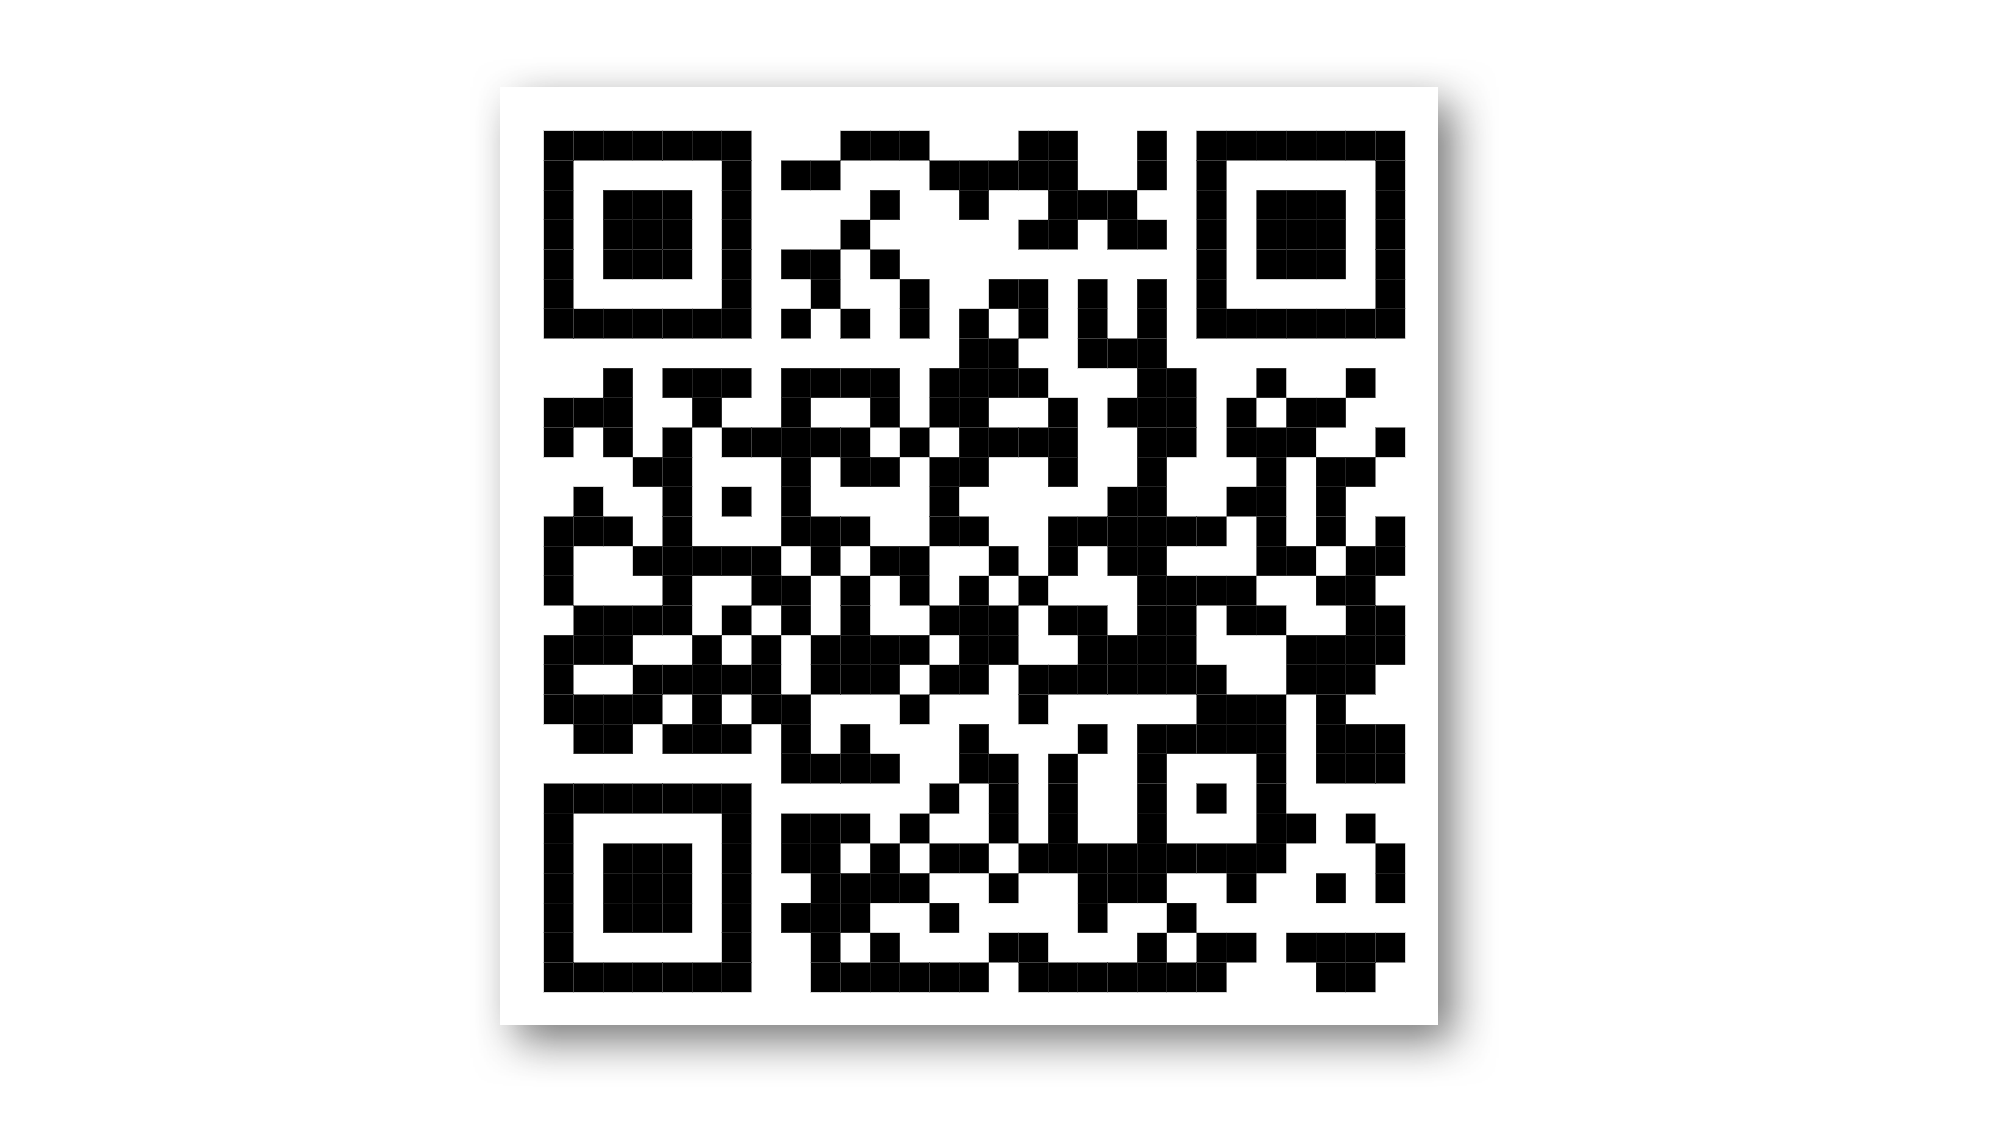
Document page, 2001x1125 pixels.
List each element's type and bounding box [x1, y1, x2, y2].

picture [499, 87, 1438, 1026]
